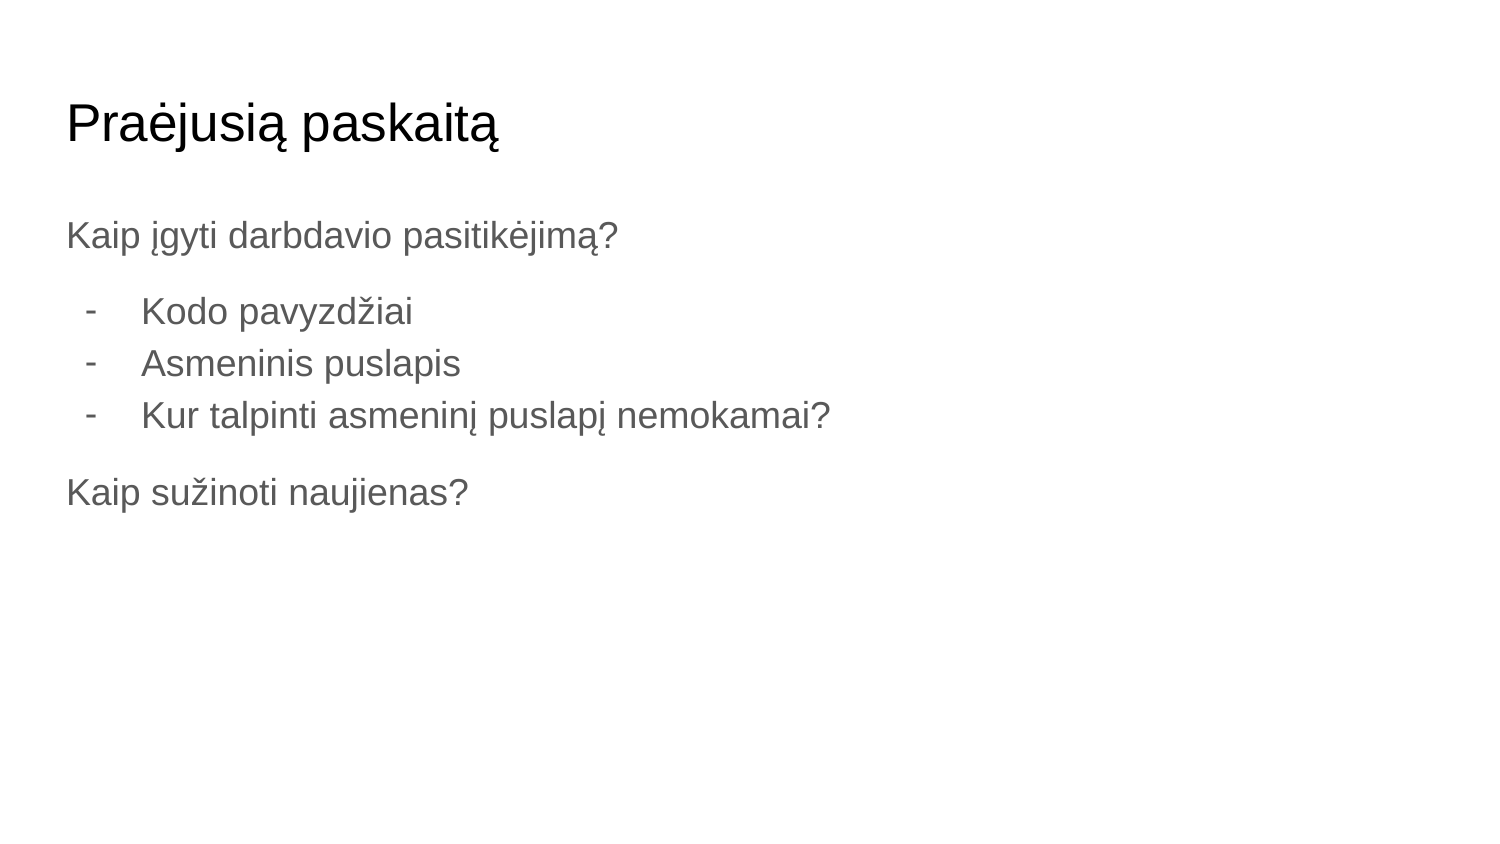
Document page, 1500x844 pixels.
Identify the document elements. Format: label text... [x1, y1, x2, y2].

title Praėjusią paskaitą [51, 72, 1449, 167]
list Kaip įgyti darbdavio pasitikėjimą? Kodo pavyzdžiai Asmeninis puslapis Kur talpinti asmeninį puslapį nemokamai? Kaip sužinoti naujienas? [51, 189, 1449, 750]
